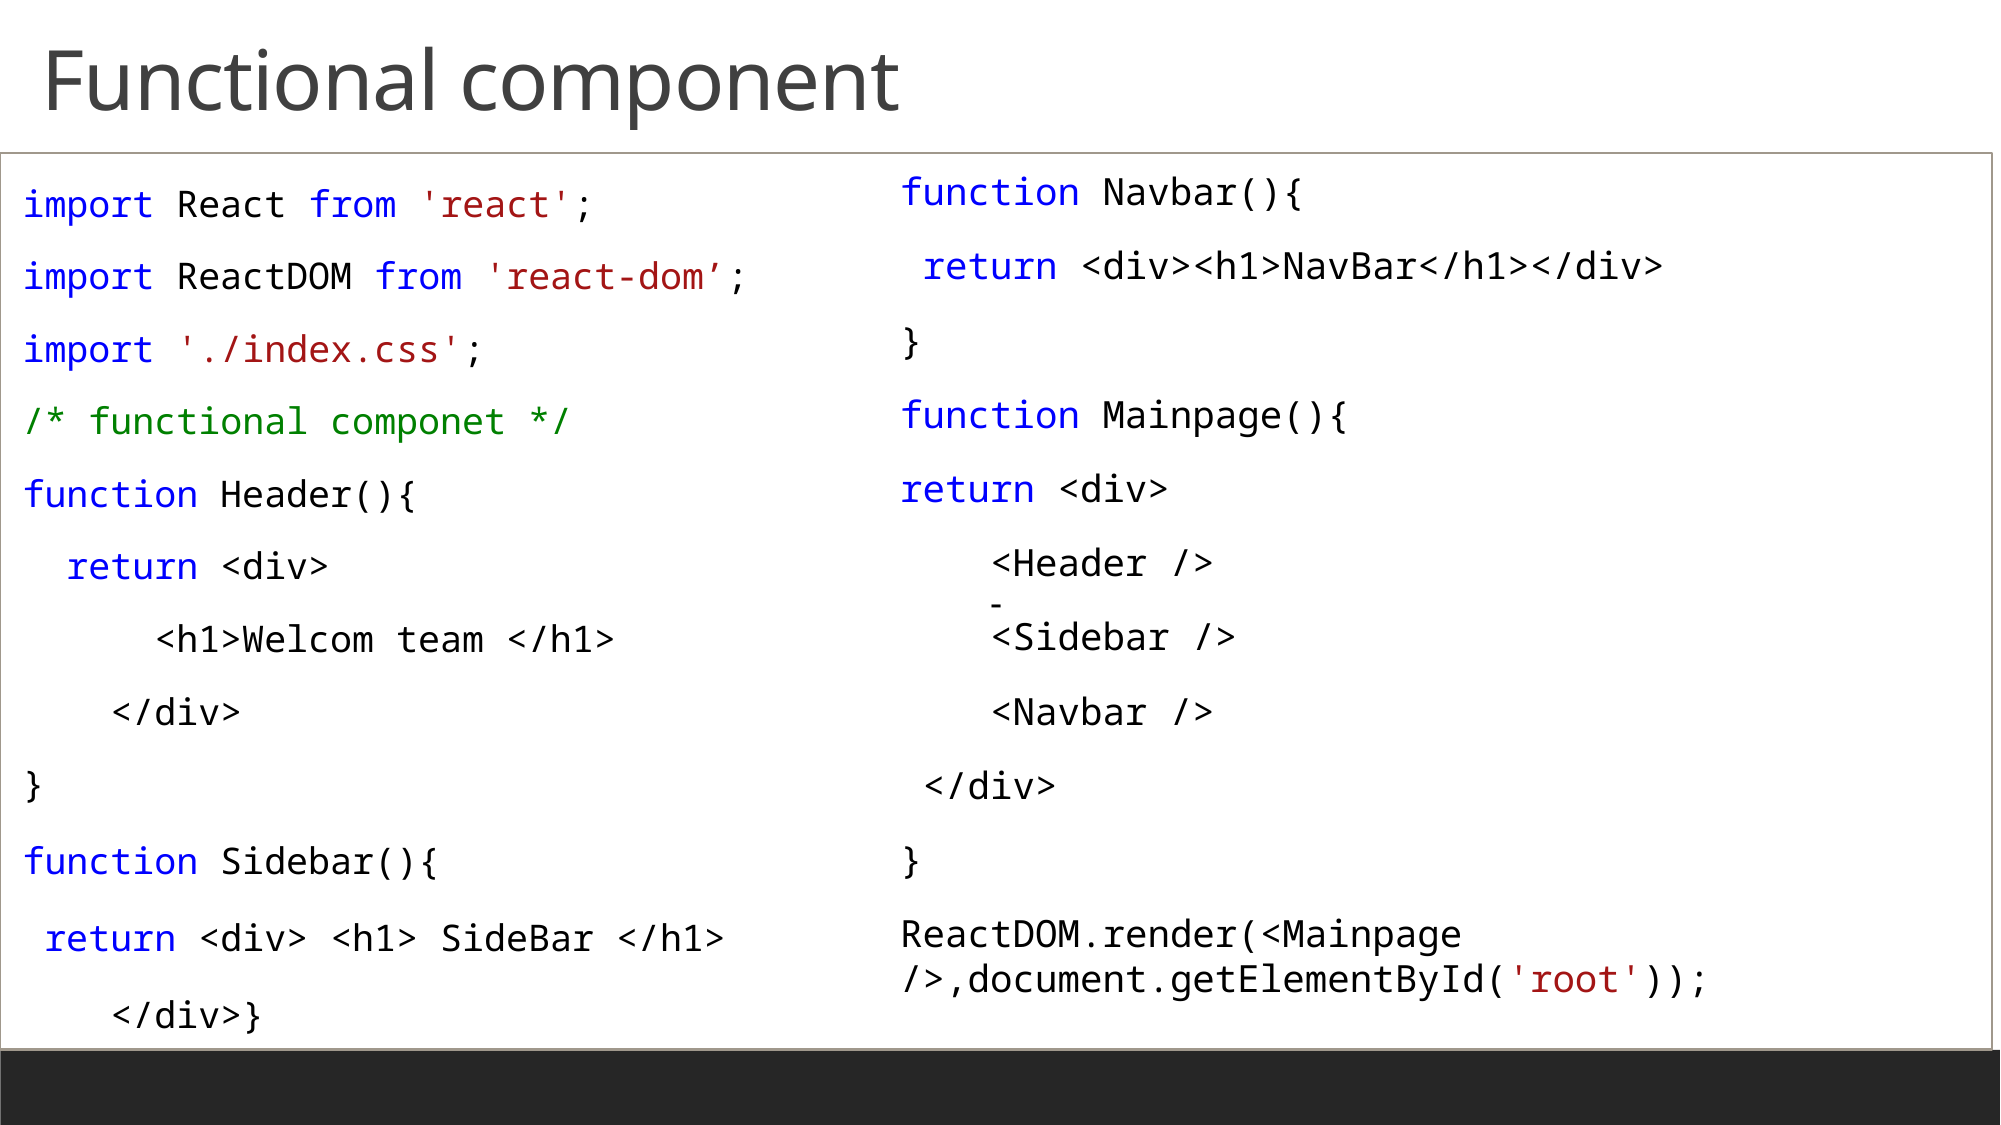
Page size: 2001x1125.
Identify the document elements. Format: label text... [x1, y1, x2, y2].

list import React from 'react'; import ReactDOM from 'react-dom’; import './index.css'; /* functional componet */ function Header(){ return <div> <h1>Welcom team </h1> </div> } function Sidebar(){ return <div> <h1> SideBar </h1> </div>} [7, 599, 885, 1050]
title Functional component [5, 0, 1825, 136]
text_box - [0, 152, 1993, 1051]
text_box [7, 172, 884, 599]
text_box function Navbar(){ return <div><h1>NavBar</h1></div> } function Mainpage(){ return <div> <Header /> <Sidebar /> <Navbar /> </div> } ReactDOM.render(<Mainpage />,document.getElementById('root')); [884, 160, 1982, 1038]
